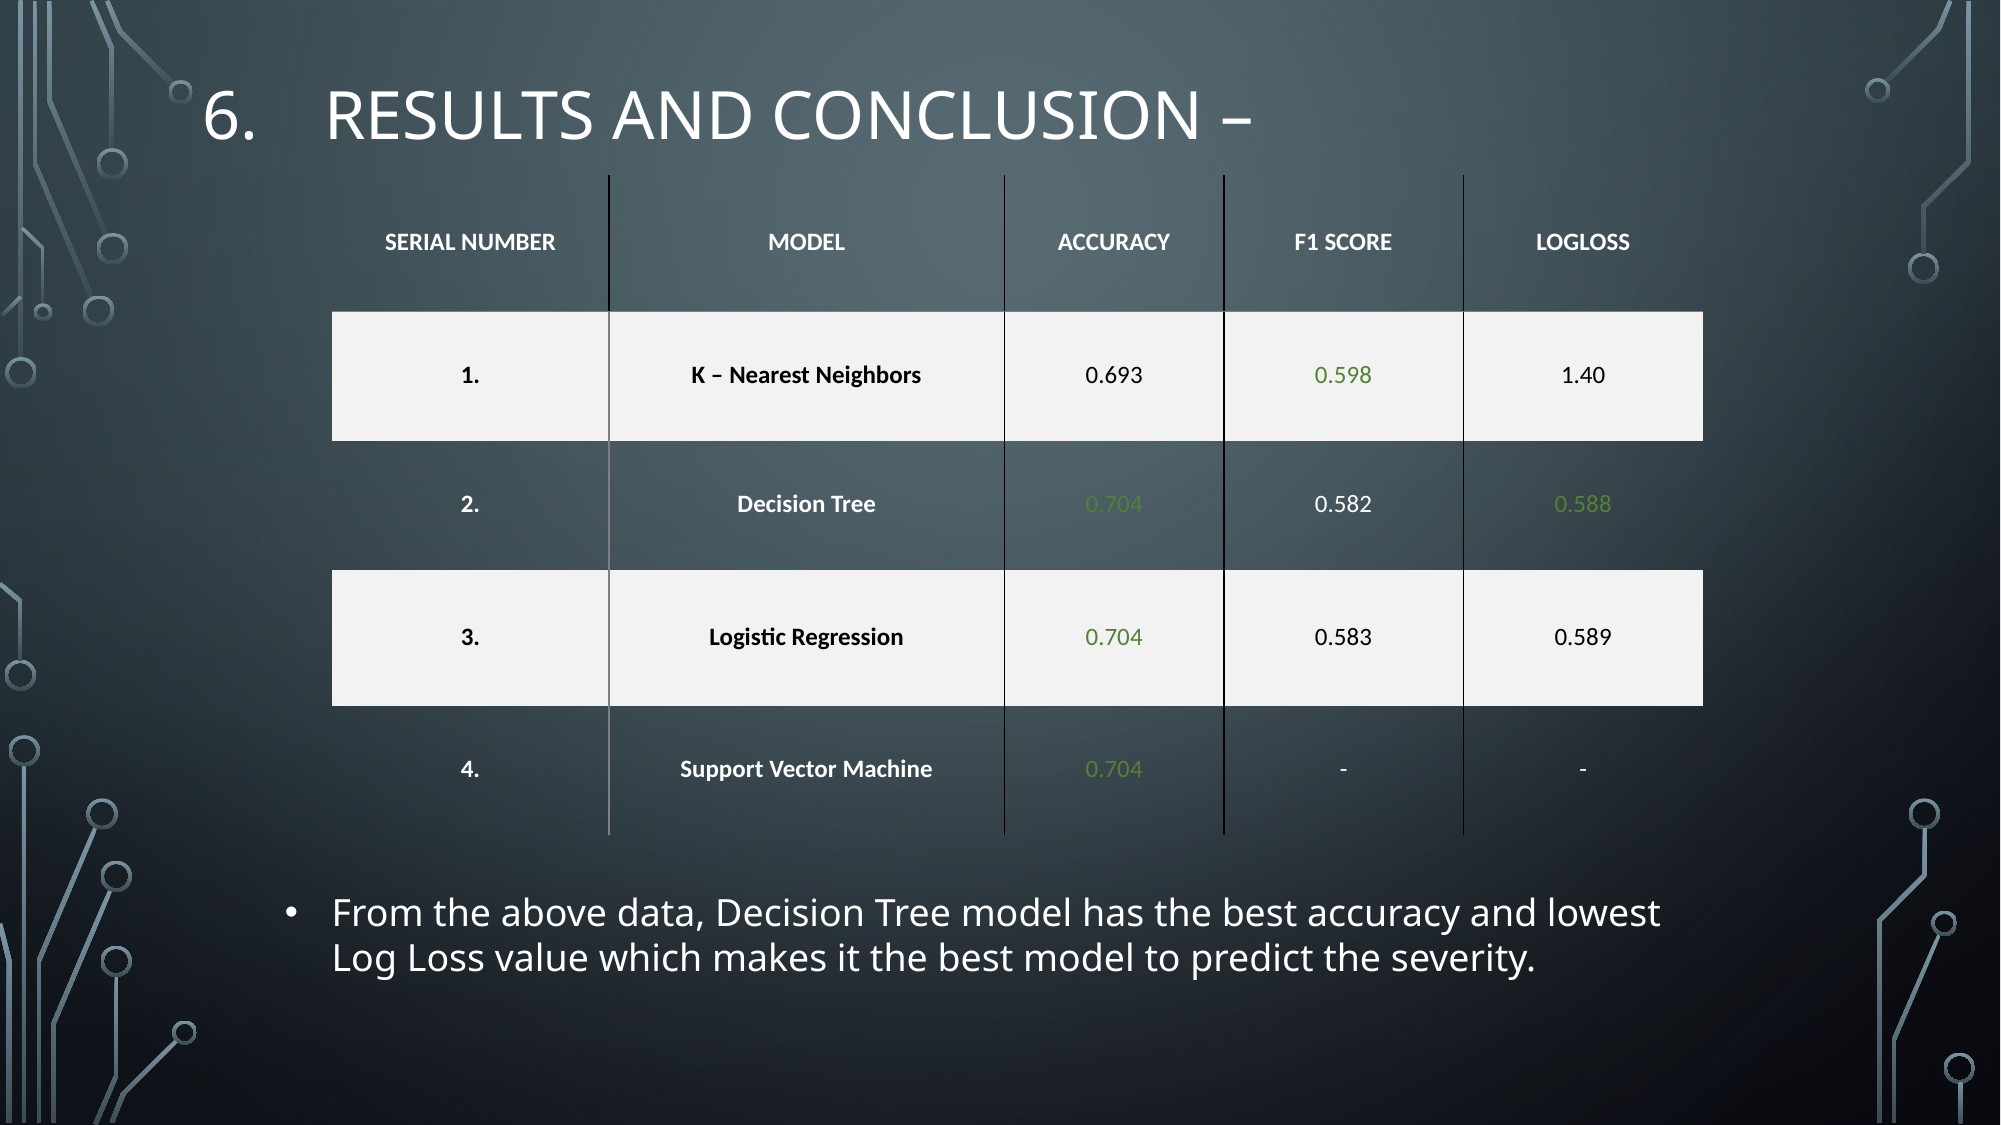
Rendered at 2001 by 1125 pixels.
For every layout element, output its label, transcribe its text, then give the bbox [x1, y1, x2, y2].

table_cell 0.588 [1464, 441, 1703, 570]
table_cell 3. [332, 570, 608, 706]
table_header logloss [1464, 175, 1703, 311]
table_cell 0.589 [1464, 570, 1703, 706]
table_cell 0.582 [1225, 441, 1463, 570]
table_cell 1.40 [1464, 312, 1703, 441]
title Results and conclusion – [187, 36, 1813, 280]
table_cell 0.704 [1005, 706, 1223, 835]
table_cell 0.598 [1225, 312, 1463, 441]
table_header Accuracy [1005, 175, 1223, 311]
text_box From the above data, Decision Tree model has the best accuracy and lowest Log Loss value which makes it the best model to predict the severity. [270, 881, 1704, 987]
table_cell Decision Tree [610, 441, 1004, 570]
table_cell 0.704 [1005, 441, 1223, 570]
table_cell K – Nearest Neighbors [610, 312, 1004, 441]
table_cell - [1464, 706, 1703, 835]
table_cell 0.693 [1005, 312, 1223, 441]
table_header Serial number [332, 175, 608, 311]
table_cell 2. [332, 441, 608, 570]
table_cell - [1225, 706, 1463, 835]
table_cell 4. [332, 706, 608, 835]
table_header Model [610, 175, 1004, 311]
table_cell Logistic Regression [610, 570, 1004, 706]
table_cell 0.583 [1225, 570, 1463, 706]
table_cell 1. [332, 312, 608, 441]
table_cell 0.704 [1005, 570, 1223, 706]
table_cell Support Vector Machine [610, 706, 1004, 835]
table_header F1 Score [1225, 175, 1463, 311]
